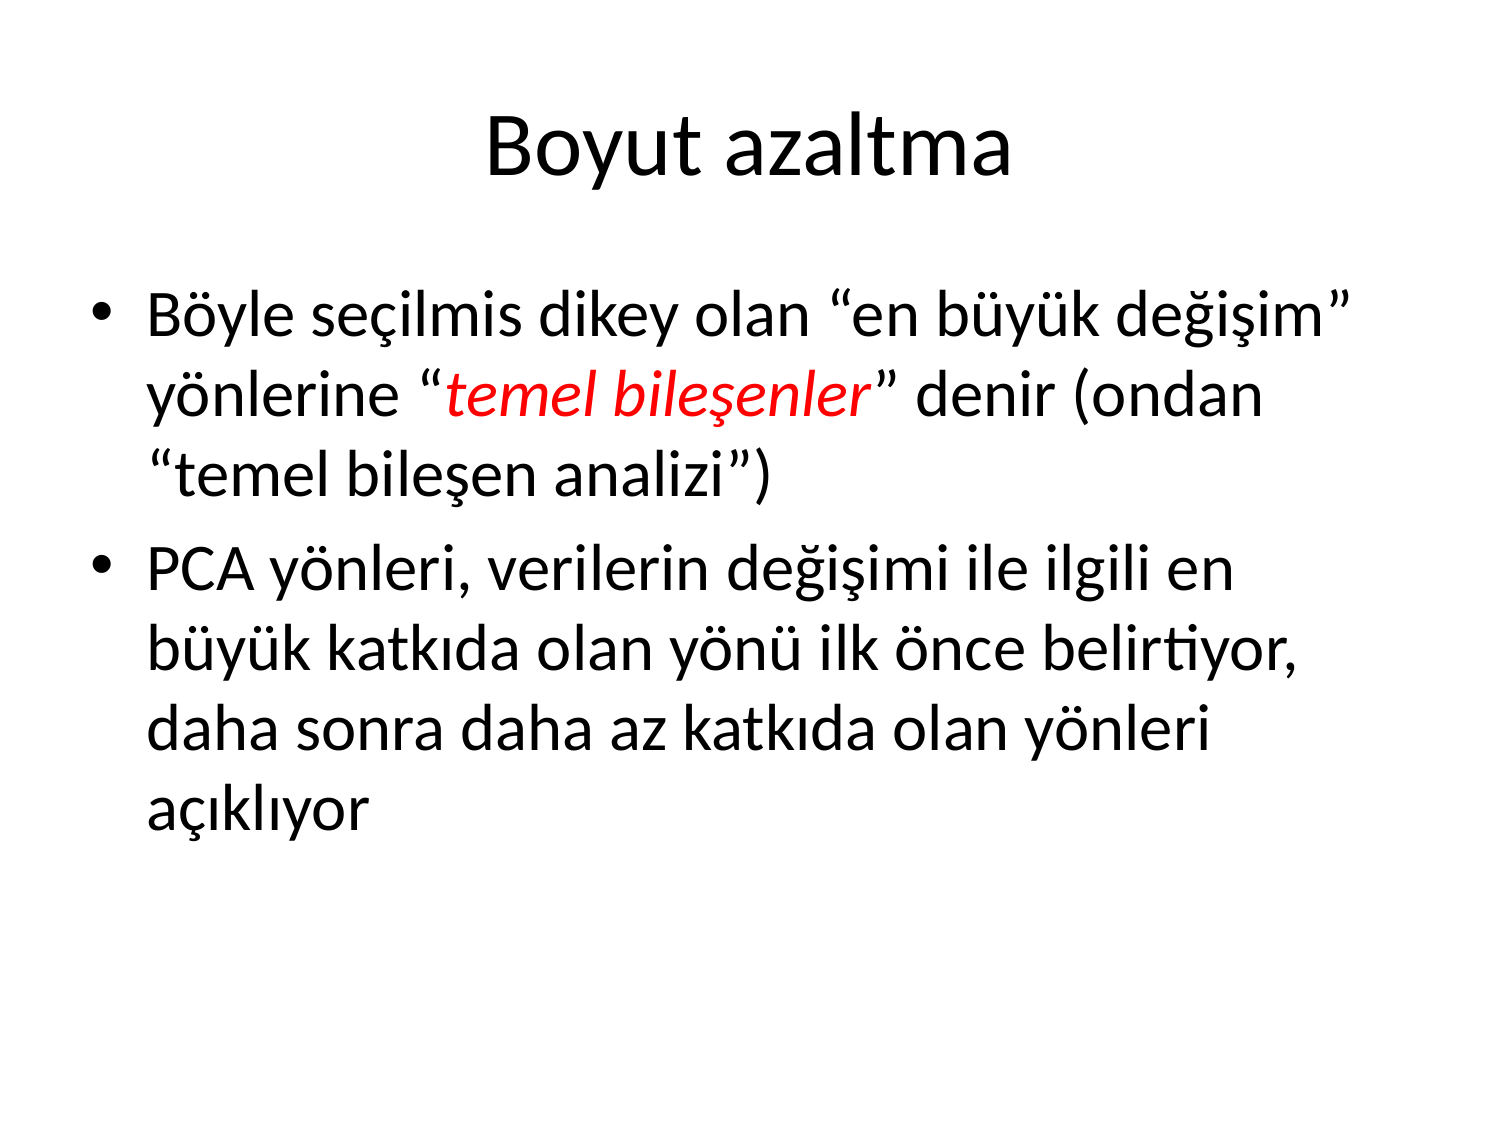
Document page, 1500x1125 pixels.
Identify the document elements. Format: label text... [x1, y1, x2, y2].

title Boyut azaltma [75, 45, 1425, 233]
list Böyle seçilmis dikey olan “en büyük değişim” yönlerine “temel bileşenler” denir (ondan “temel bileşen analizi”) PCA yönleri, verilerin değişimi ile ilgili en büyük katkıda olan yönü ilk önce belirtiyor, daha sonra daha az katkıda olan yönleri açıklıyor [75, 262, 1425, 1005]
